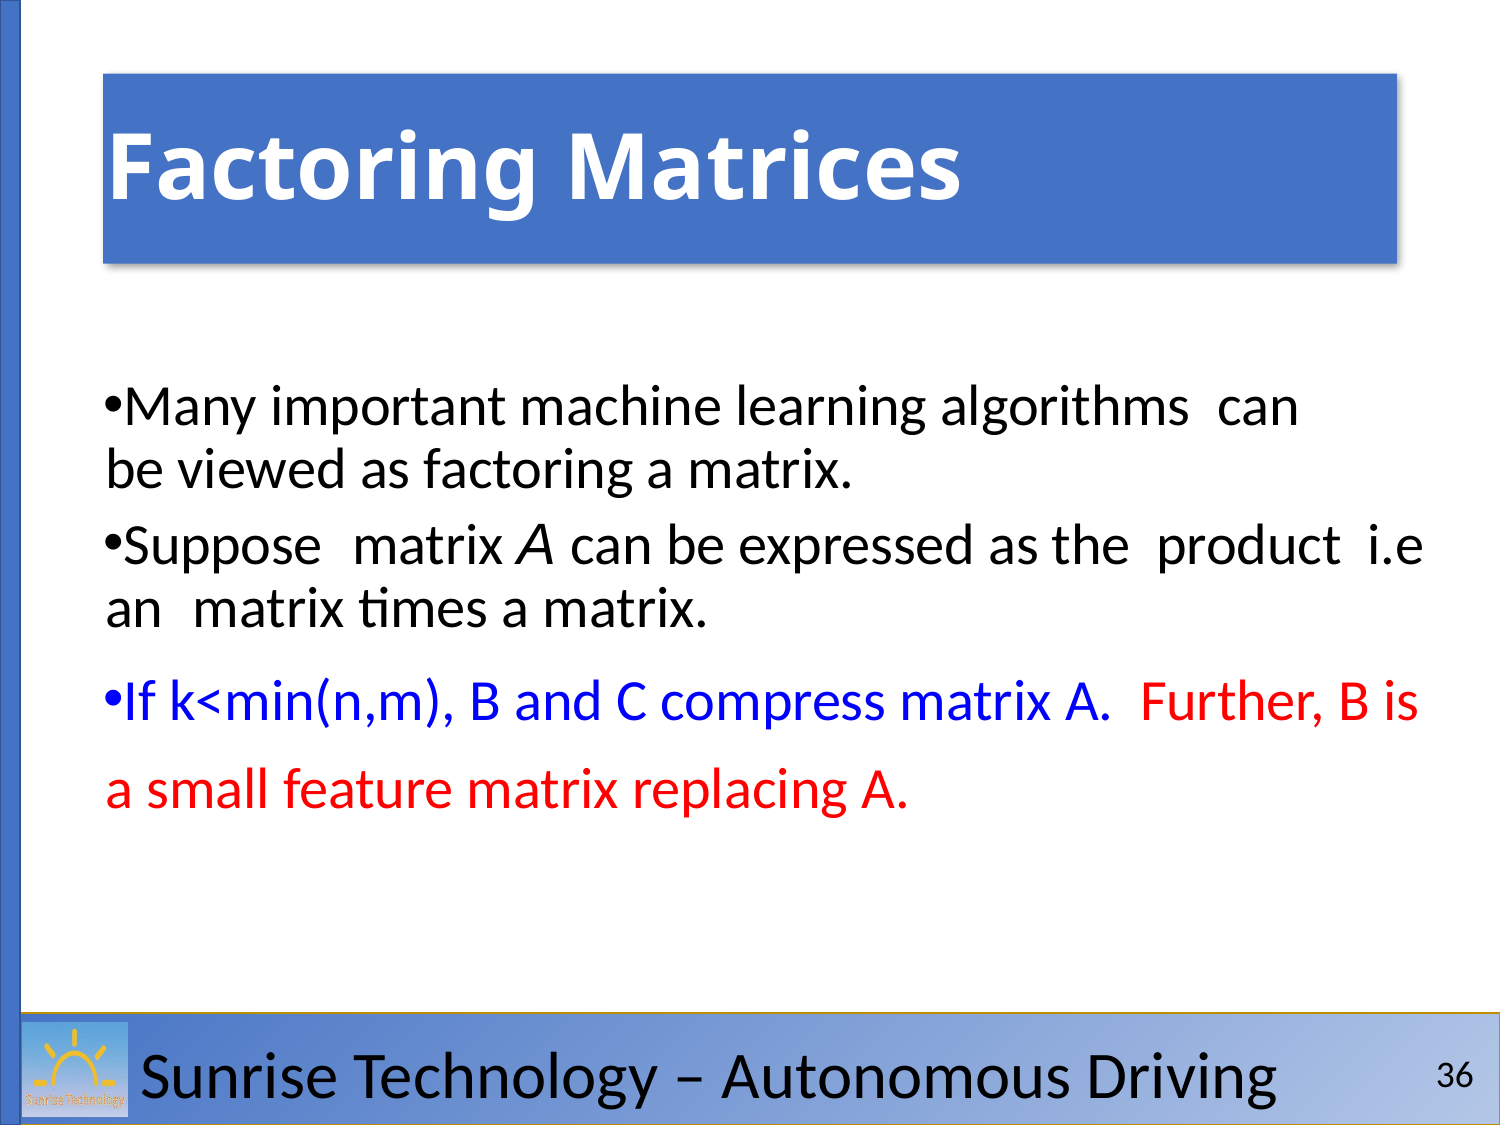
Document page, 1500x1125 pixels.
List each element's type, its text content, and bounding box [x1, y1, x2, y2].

picture [22, 1022, 128, 1117]
title Factoring Matrices [103, 73, 1397, 264]
